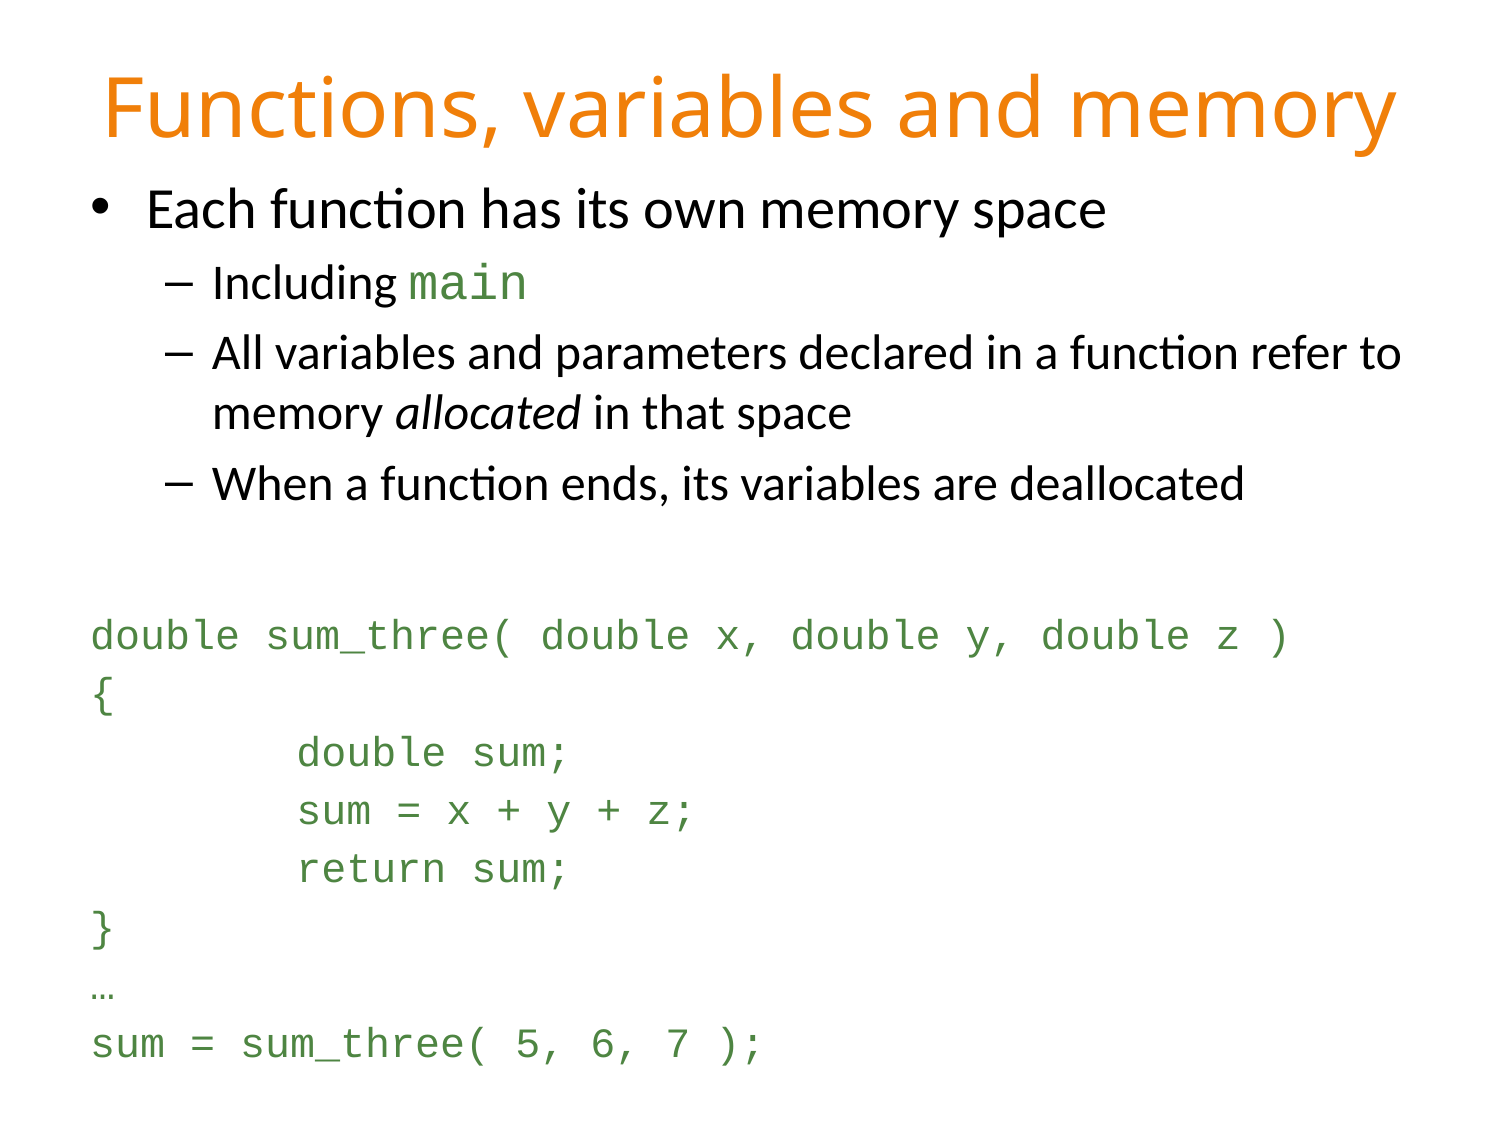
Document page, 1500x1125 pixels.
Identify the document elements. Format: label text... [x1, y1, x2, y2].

list Each function has its own memory space Including main All variables and parameters declared in a function refer to memory allocated in that space When a function ends, its variables are deallocated double sum_three( double x, double y, double z ) { double sum; sum = x + y + z; return sum; } … sum = sum_three( 5, 6, 7 ); [74, 162, 1426, 1088]
title Functions, variables and memory [74, 44, 1426, 162]
